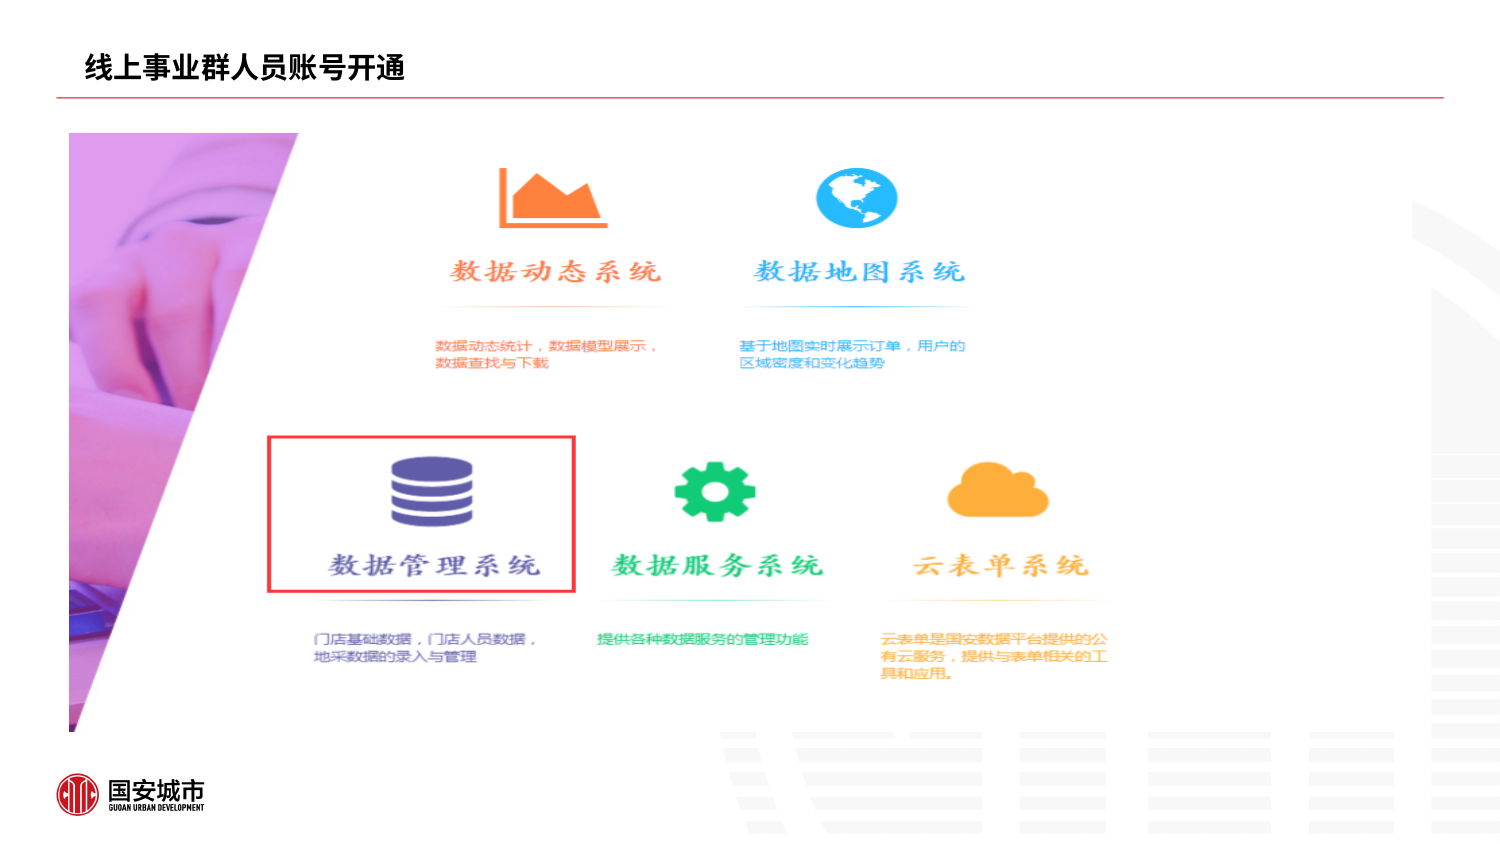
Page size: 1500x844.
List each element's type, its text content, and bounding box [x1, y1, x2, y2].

picture [0, 0, 1500, 844]
title 线上事业群人员账号开通 [69, 32, 1319, 101]
